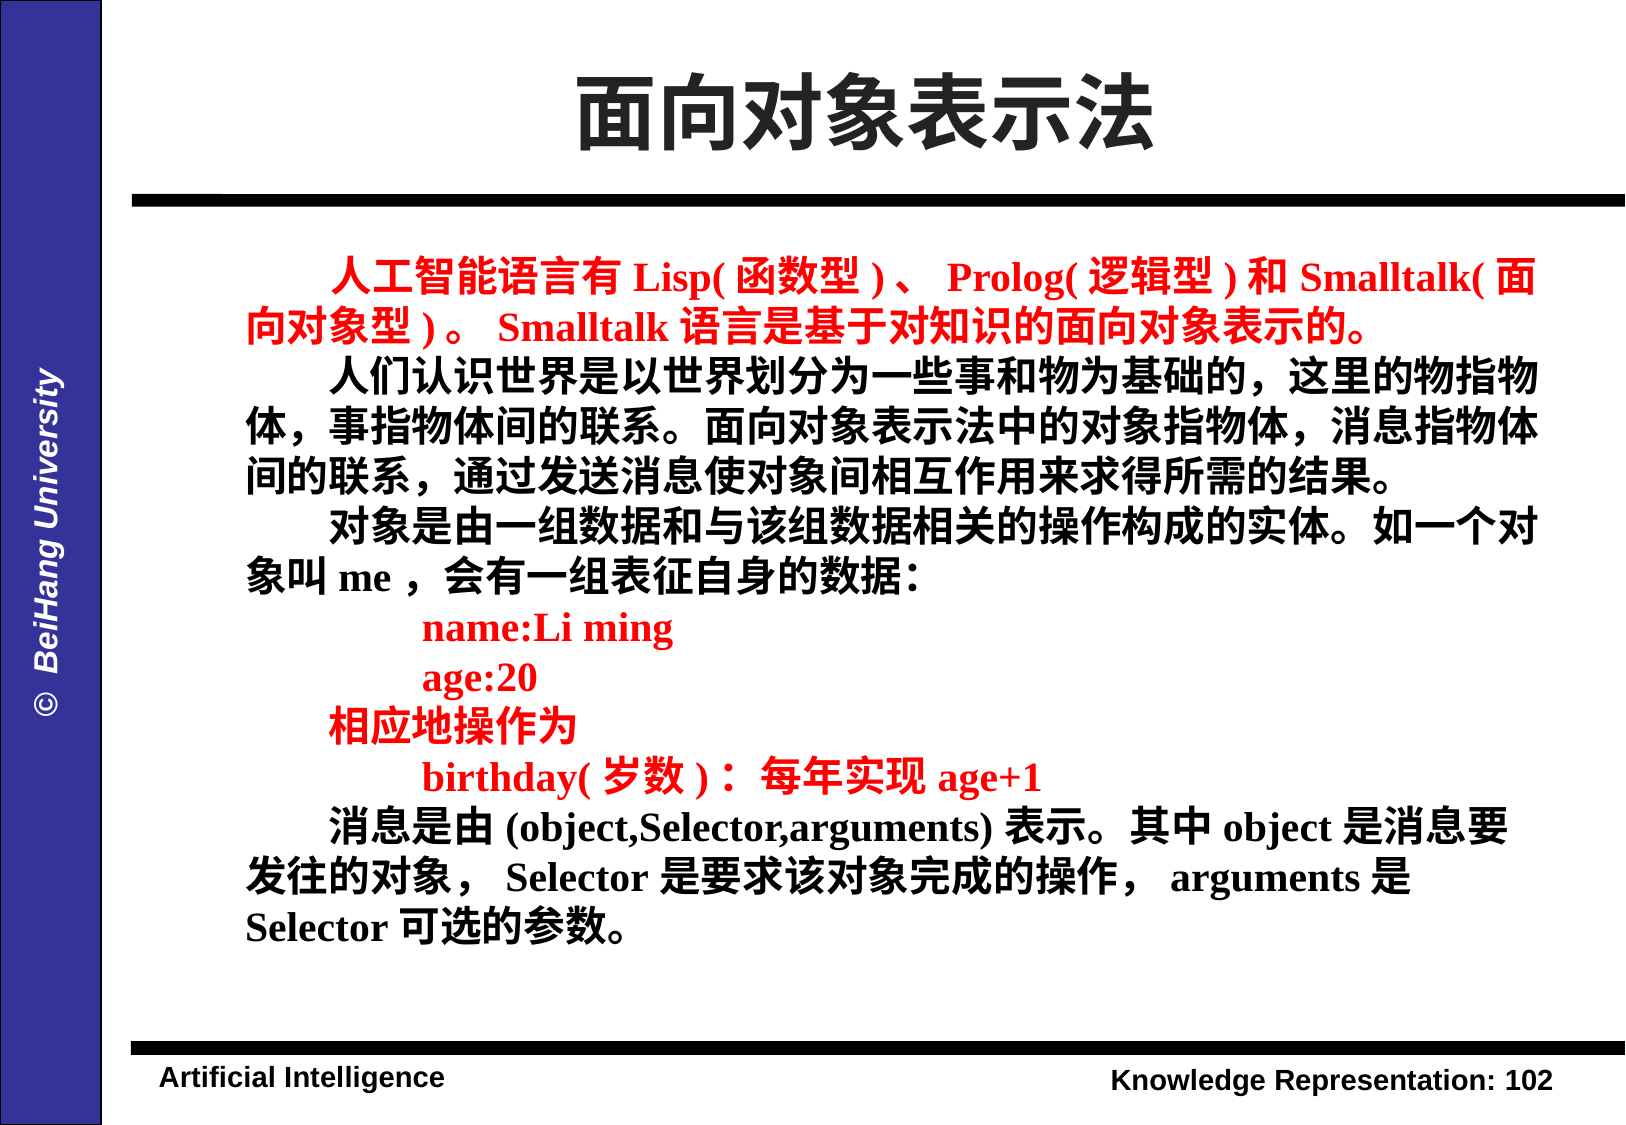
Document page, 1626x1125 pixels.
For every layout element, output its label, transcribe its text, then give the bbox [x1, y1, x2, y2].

text_box 面向对象表示法 [175, 32, 1555, 187]
text_box 人工智能语言有Lisp(函数型)、Prolog(逻辑型)和Smalltalk(面向对象型)。Smalltalk语言是基于对知识的面向对象表示的。 人们认识世界是以世界划分为一些事和物为基础的，这里的物指物体，事指物体间的联系。面向对象表示法中的对象指物体，消息指物体间的联系，通过发送消息使对象间相互作用来求得所需的结果。 对象是由一组数据和与该组数据相关的操作构成的实体。如一个对象叫me，会有一组表征自身的数据： name:Li ming age:20 相应地操作为 birthday(岁数)：每年实现age+1 消息是由(object,Selector,arguments)表示。其中object是消息要发往的对象，Selector是要求该对象完成的操作，arguments是Selector可选的参数。 [230, 249, 1558, 958]
